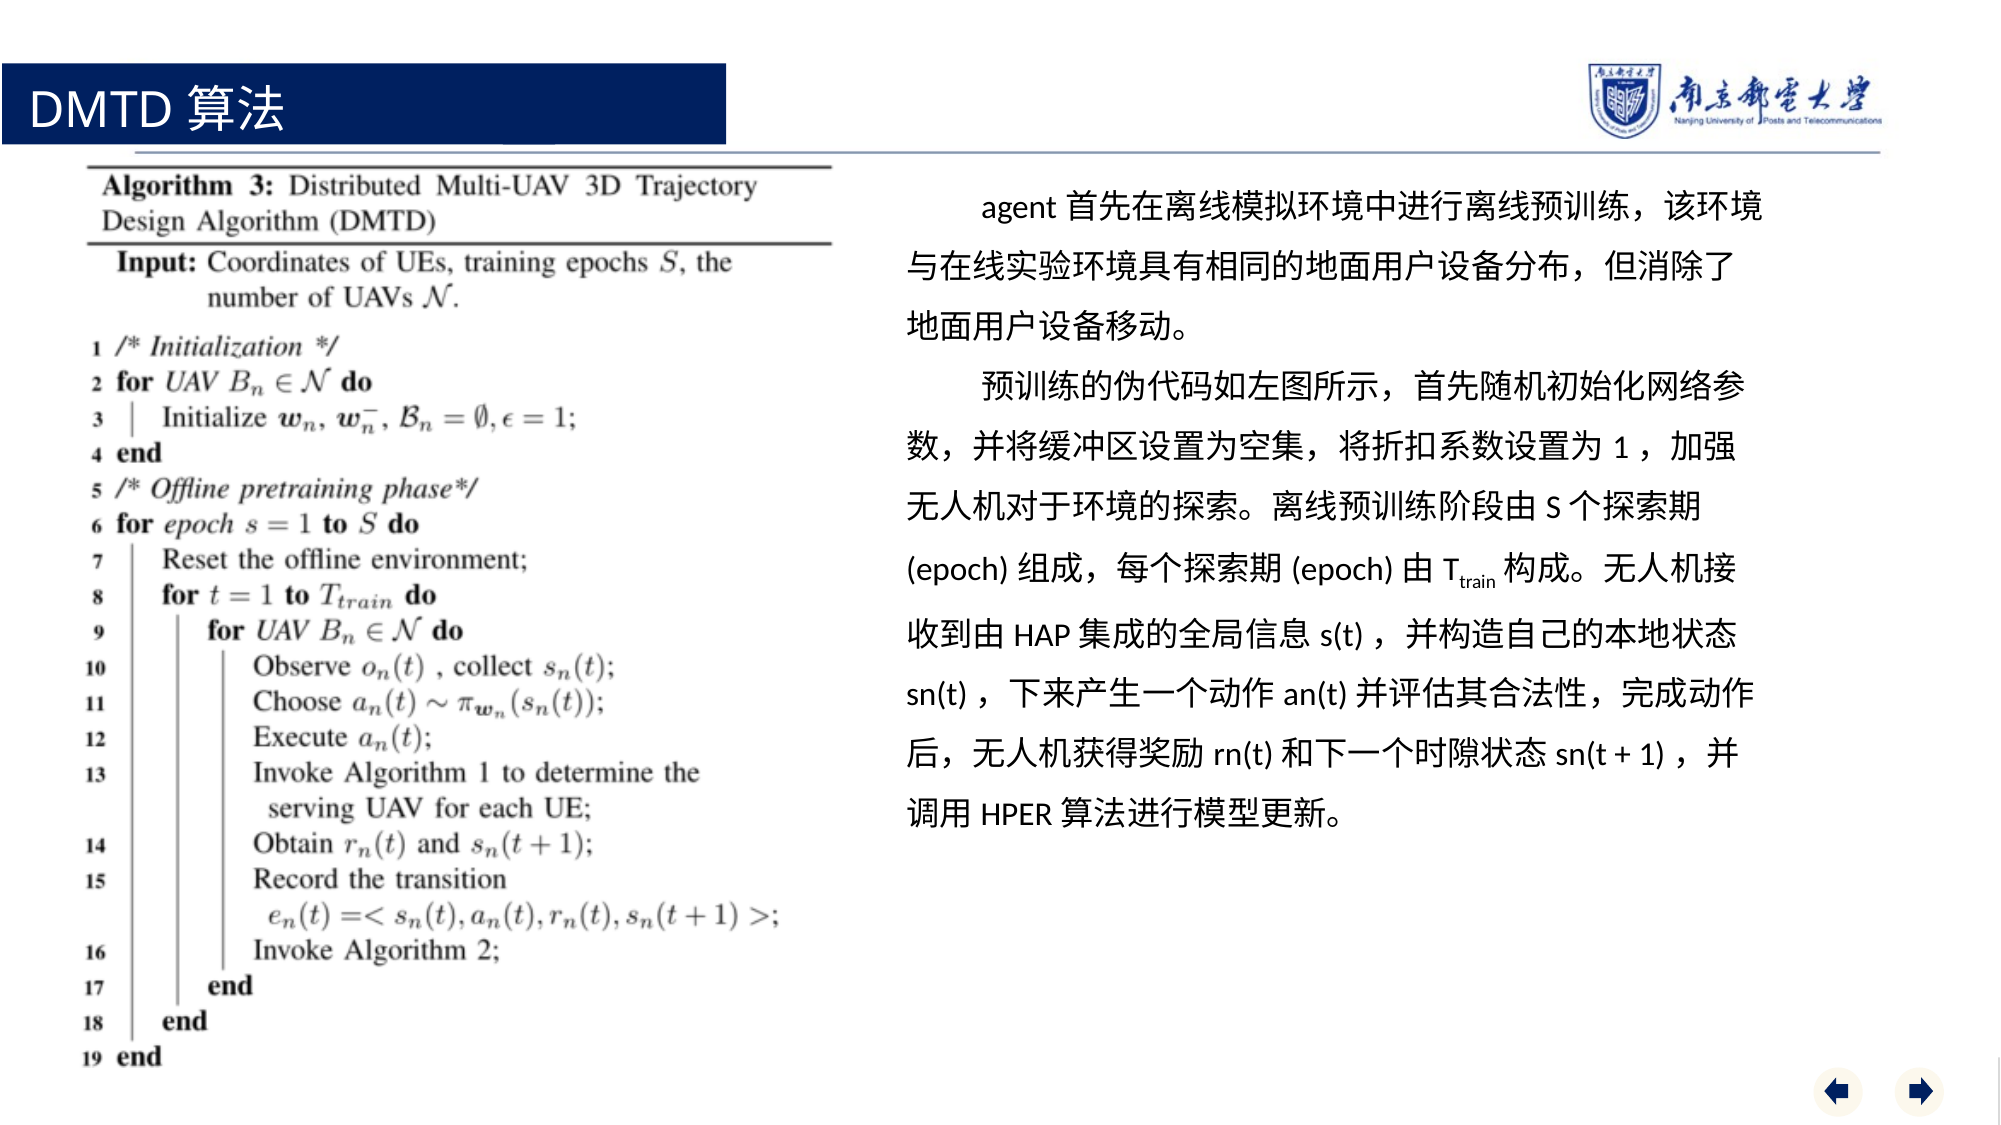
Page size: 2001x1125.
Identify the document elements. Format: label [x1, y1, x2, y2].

picture [0, 0, 1998, 1125]
text_box [1894, 1067, 1944, 1117]
text_box [2, 63, 857, 146]
text_box [1813, 1067, 1863, 1117]
